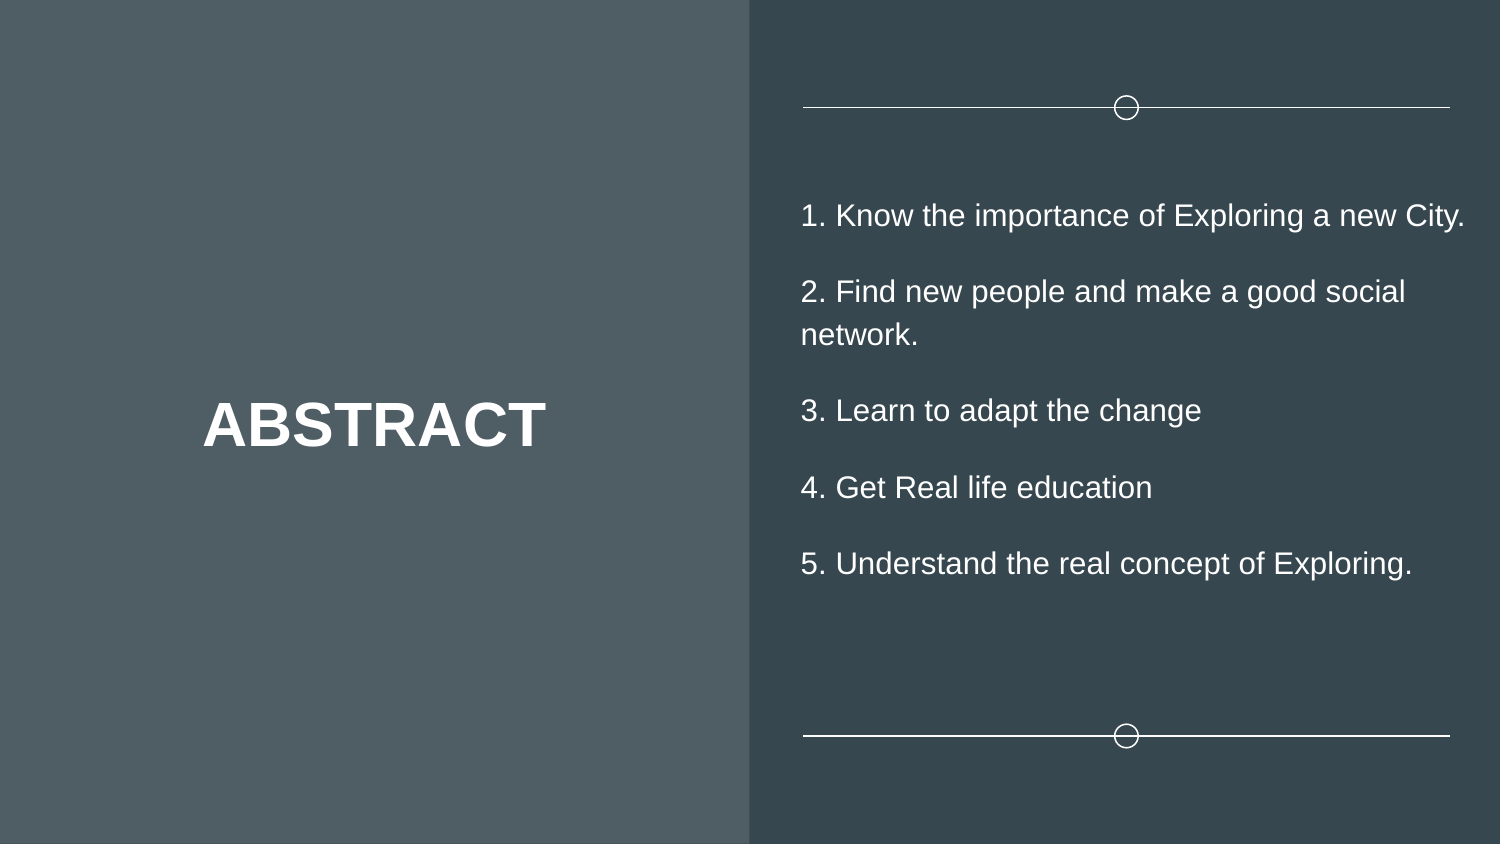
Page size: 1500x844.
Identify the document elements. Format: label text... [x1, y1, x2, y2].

title ABSTRACT [51, 175, 699, 669]
list 1. Know the importance of Exploring a new City. 2. Find new people and make a good social network. 3. Learn to adapt the change 4. Get Real life education 5. Understand the real concept of Exploring. [785, 138, 1483, 706]
